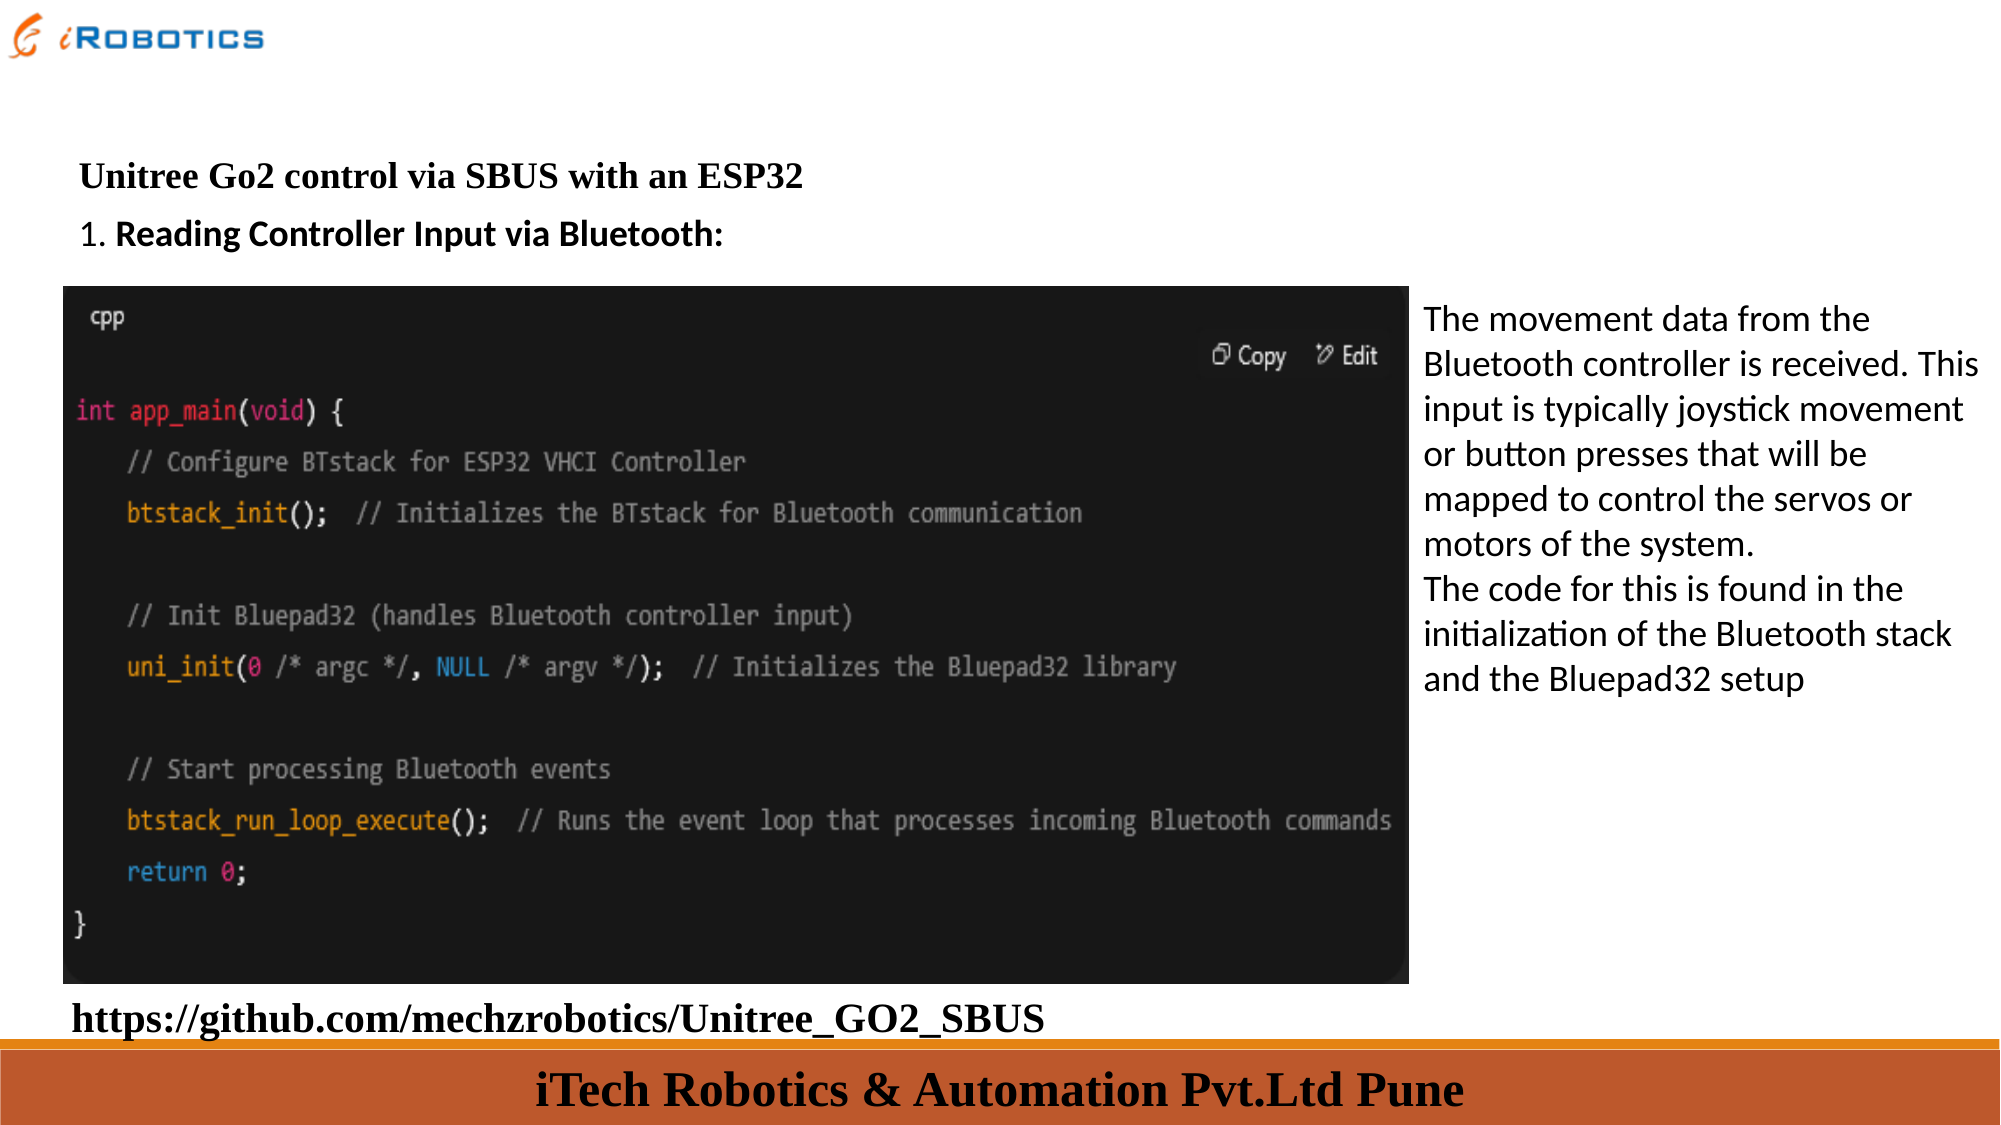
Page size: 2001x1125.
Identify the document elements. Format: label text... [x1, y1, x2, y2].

text_box https://github.com/mechzrobotics/Unitree_GO2_SBUS [56, 983, 1064, 1049]
text_box The movement data from the Bluetooth controller is received. This input is typically joystick movement or button presses that will be mapped to control the servos or motors of the system. The code for this is found in the initialization of the Bluetooth stack and the Bluepad32 setup [1416, 286, 2000, 706]
text_box Unitree Go2 control via SBUS with an ESP32 [63, 140, 869, 201]
text_box iTech Robotics & Automation Pvt.Ltd Pune [292, 1049, 1707, 1124]
picture [0, 0, 294, 76]
picture [63, 285, 1410, 985]
text_box 1. Reading Controller Input via Bluetooth: [63, 201, 1064, 262]
